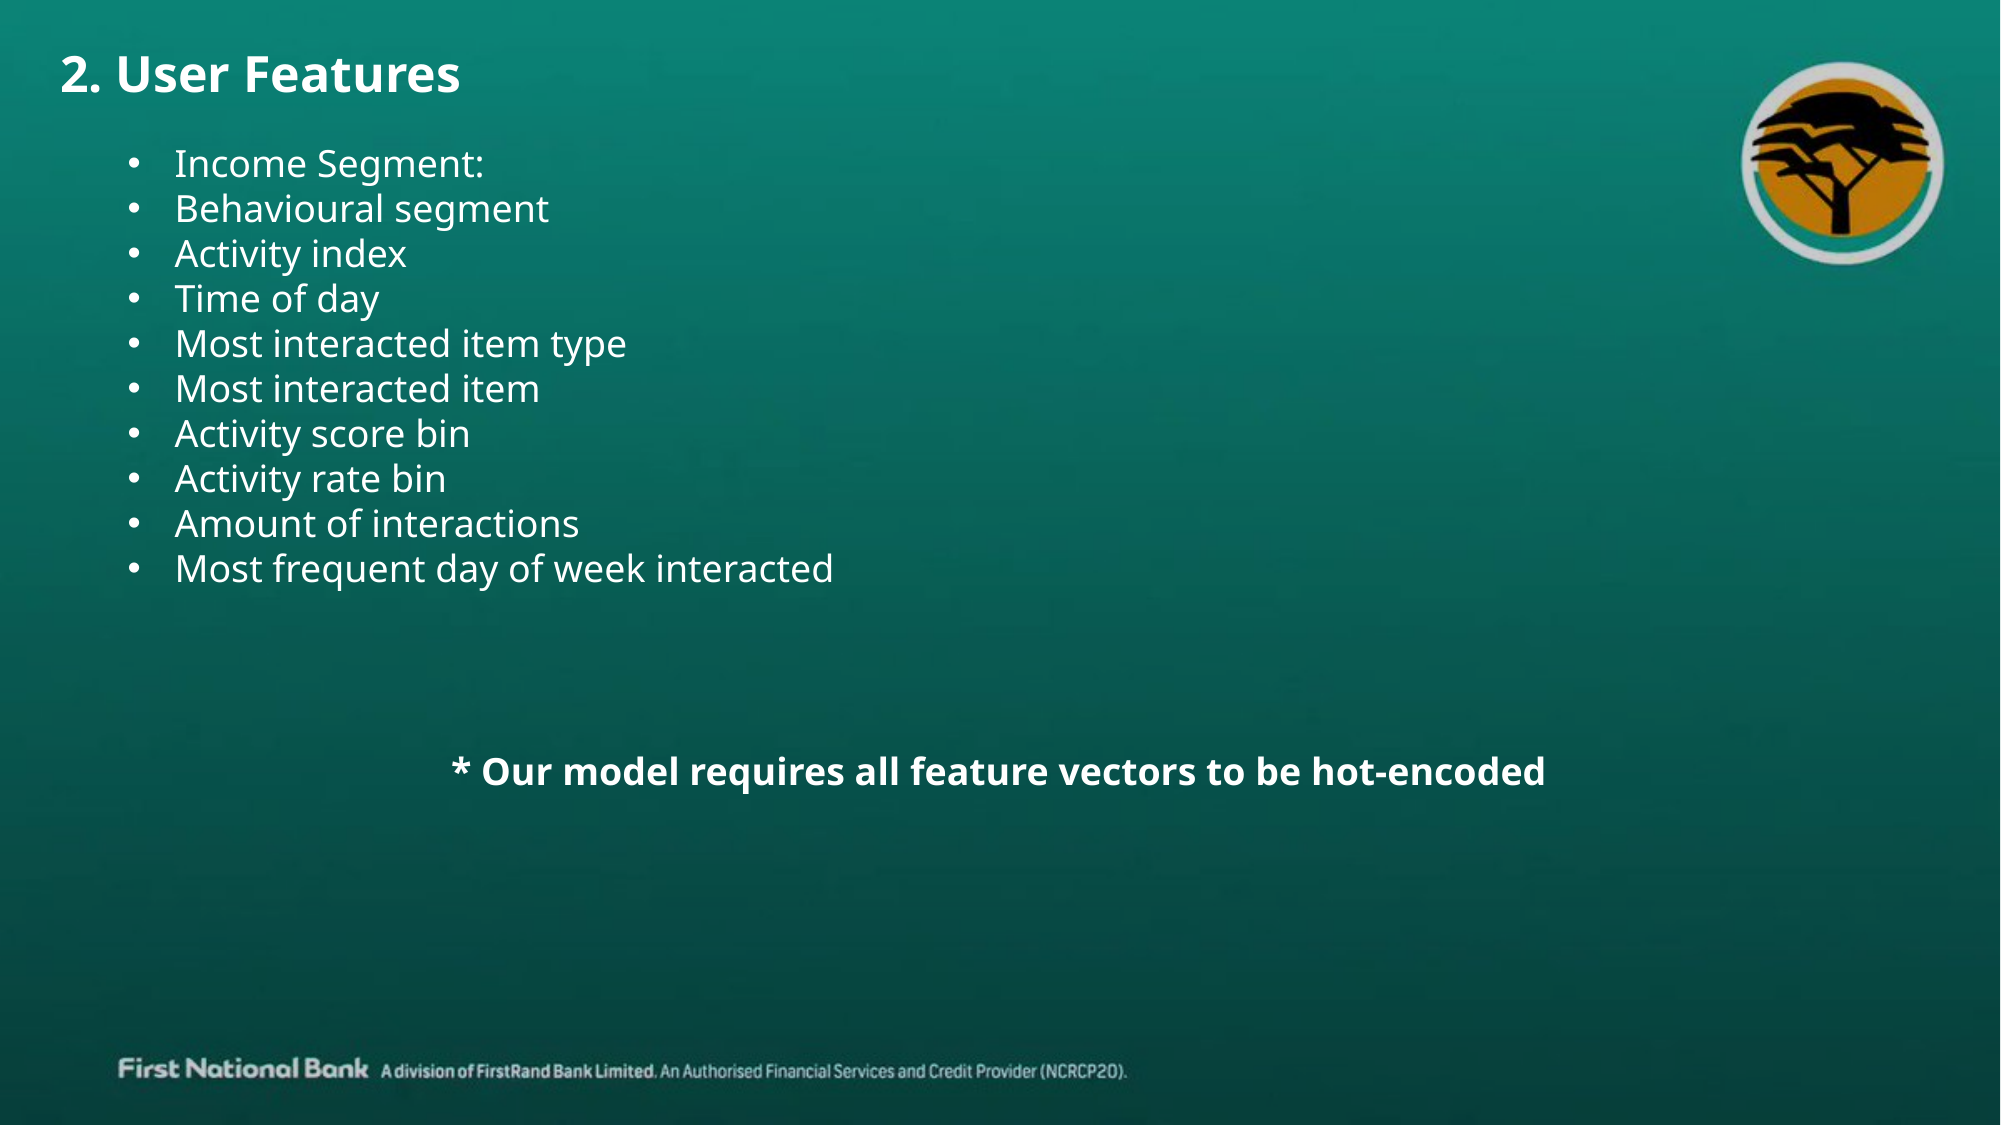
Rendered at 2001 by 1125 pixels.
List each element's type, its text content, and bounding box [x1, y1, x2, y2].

picture [0, 0, 2001, 1125]
text_box * Our model requires all feature vectors to be hot-encoded [436, 740, 1564, 801]
text_box 2. User Features [45, 34, 1046, 110]
text_box Income Segment: Behavioural segment Activity index Time of day Most interacted item type Most interacted item Activity score bin Activity rate bin Amount of interactions Most frequent day of week interacted [112, 132, 1660, 643]
